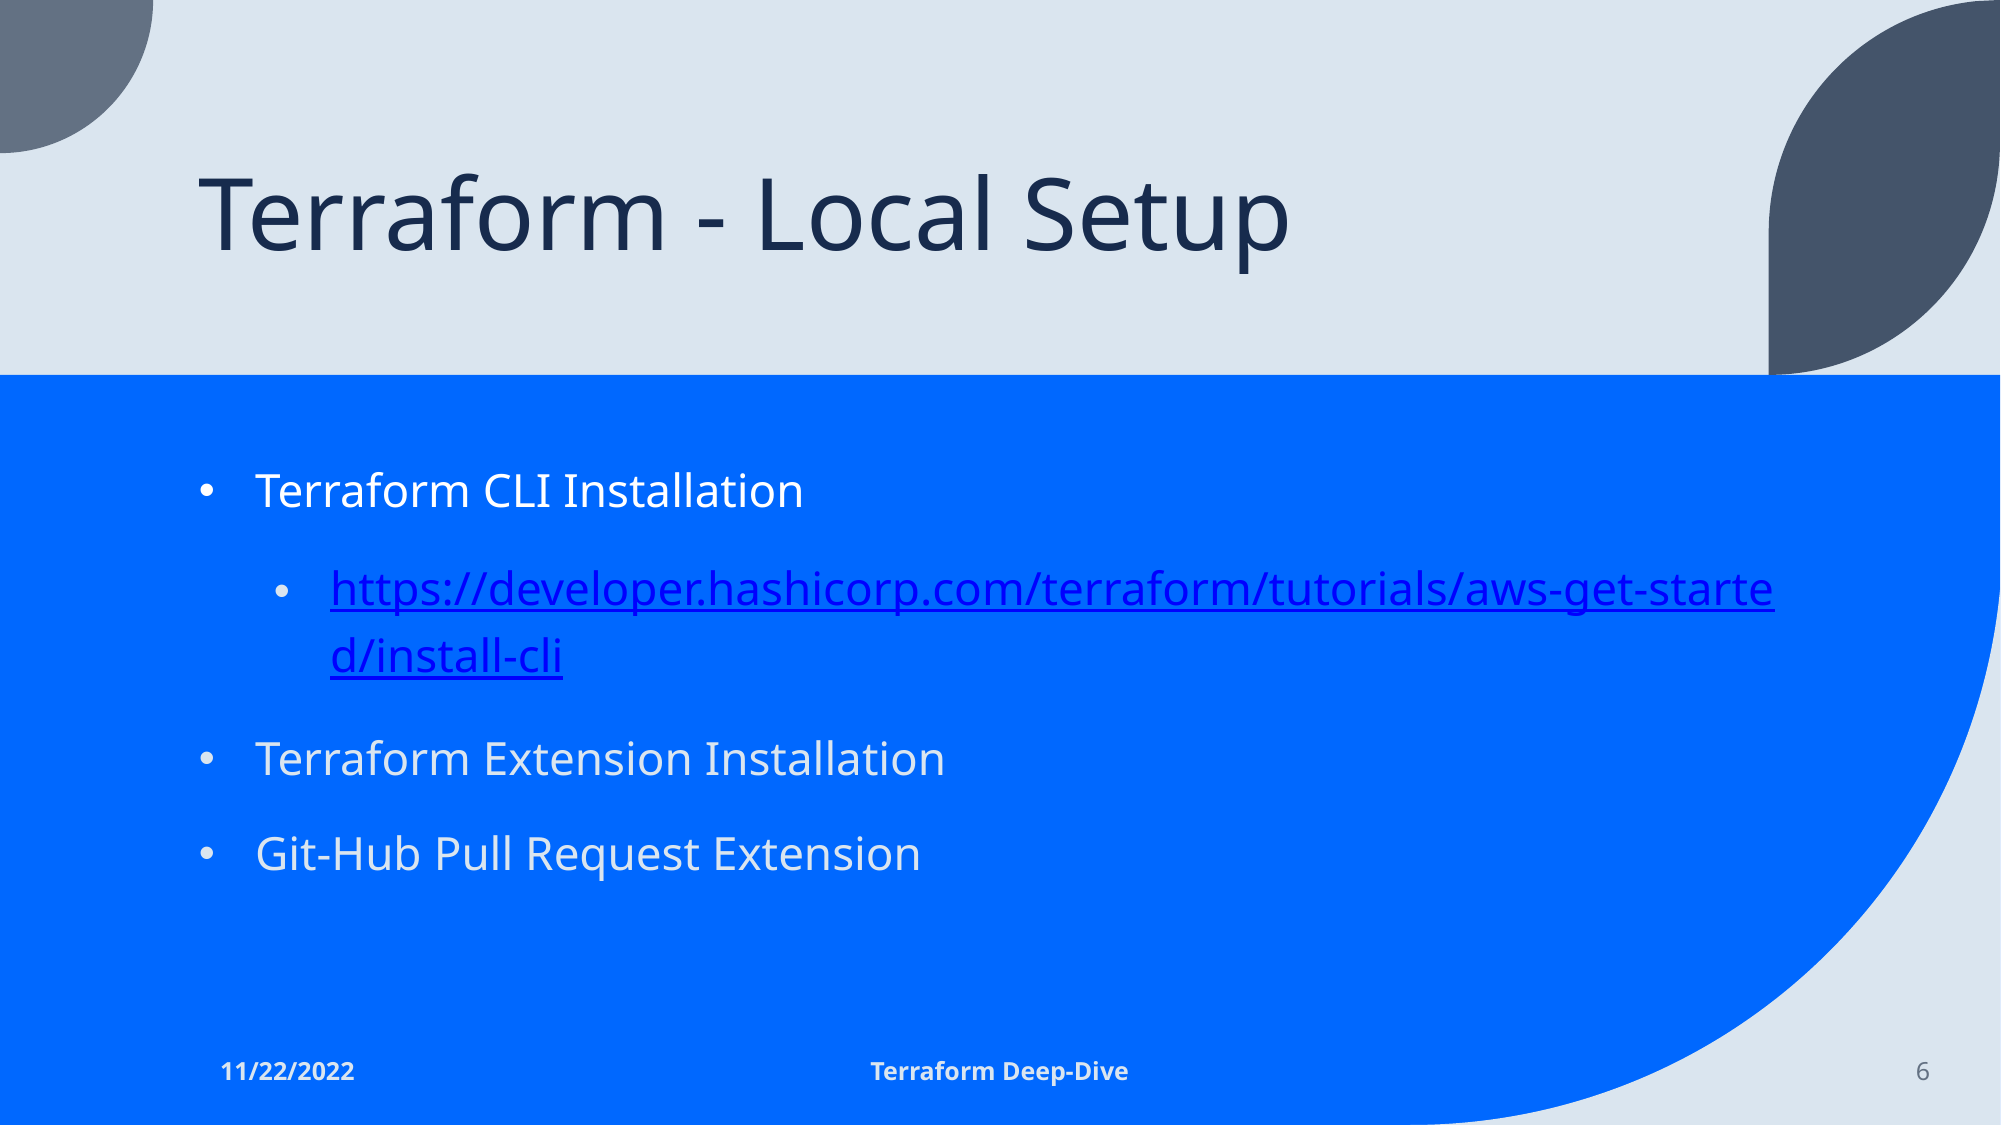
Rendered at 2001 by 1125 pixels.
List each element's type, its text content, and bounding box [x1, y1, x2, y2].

text_box 11/22/2022 [69, 1051, 505, 1094]
title Terraform - Local Setup [190, 61, 1797, 281]
text_box Terraform Deep-Dive [669, 1051, 1330, 1094]
slide_number 6 [1906, 1050, 1939, 1096]
list Terraform CLI Installation https://developer.hashicorp.com/terraform/tutorials/aws-get-started/install-cli Terraform Extension Installation Git-Hub Pull Request Extension [190, 434, 1797, 1000]
